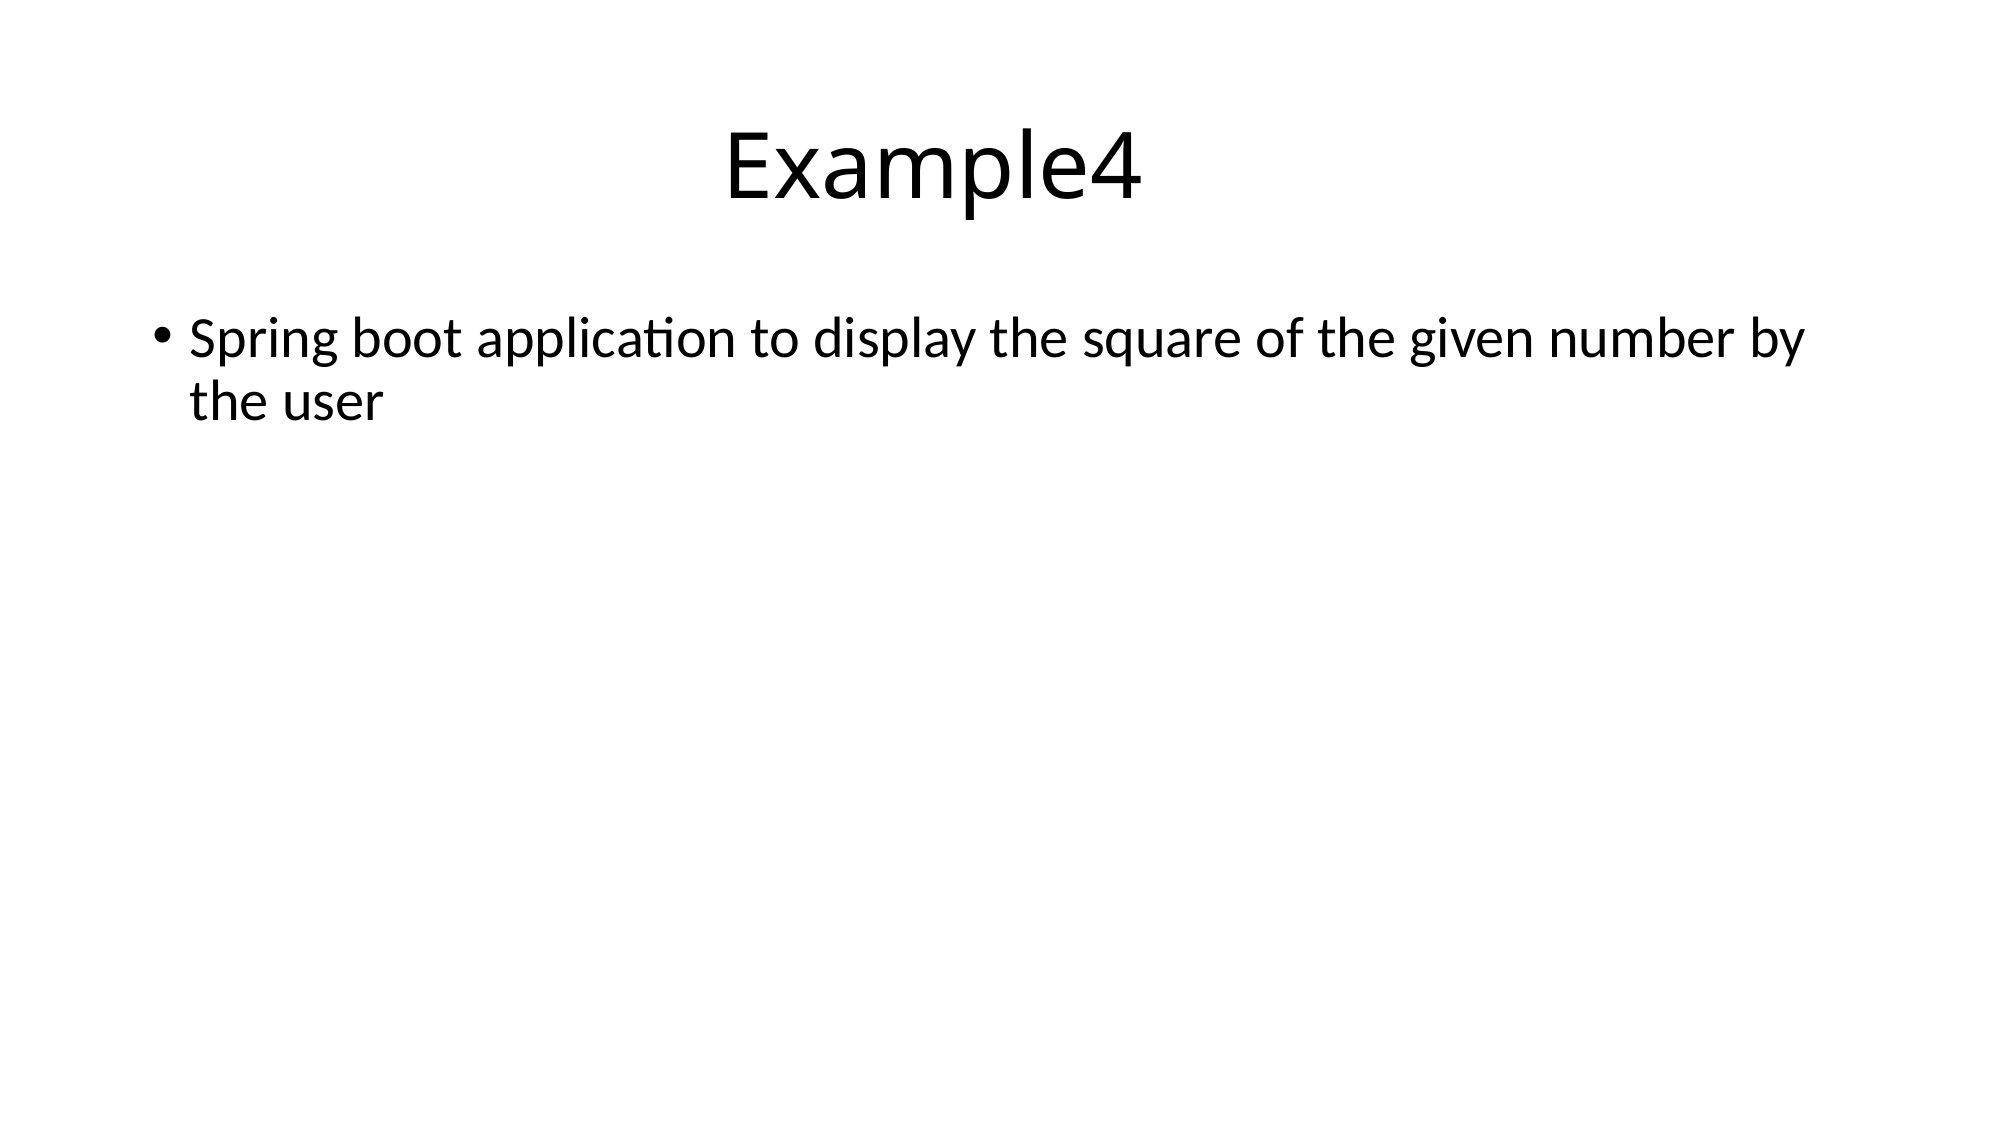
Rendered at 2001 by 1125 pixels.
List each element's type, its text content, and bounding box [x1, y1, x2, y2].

title Example4 [137, 59, 1863, 278]
list Spring boot application to display the square of the given number by the user [137, 299, 1863, 1014]
